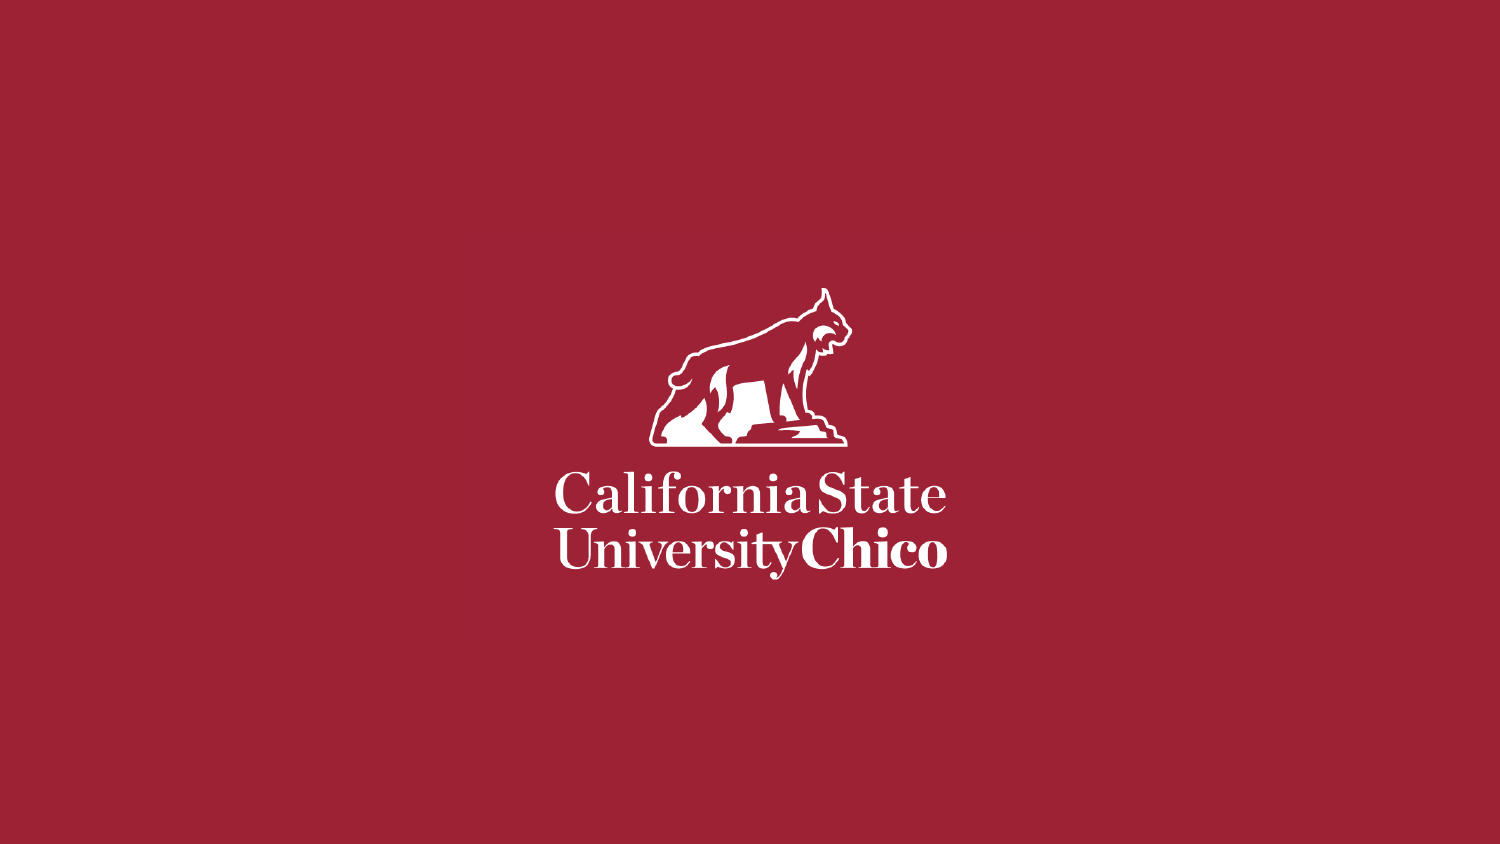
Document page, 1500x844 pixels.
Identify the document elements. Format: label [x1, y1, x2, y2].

picture [469, 235, 1031, 640]
